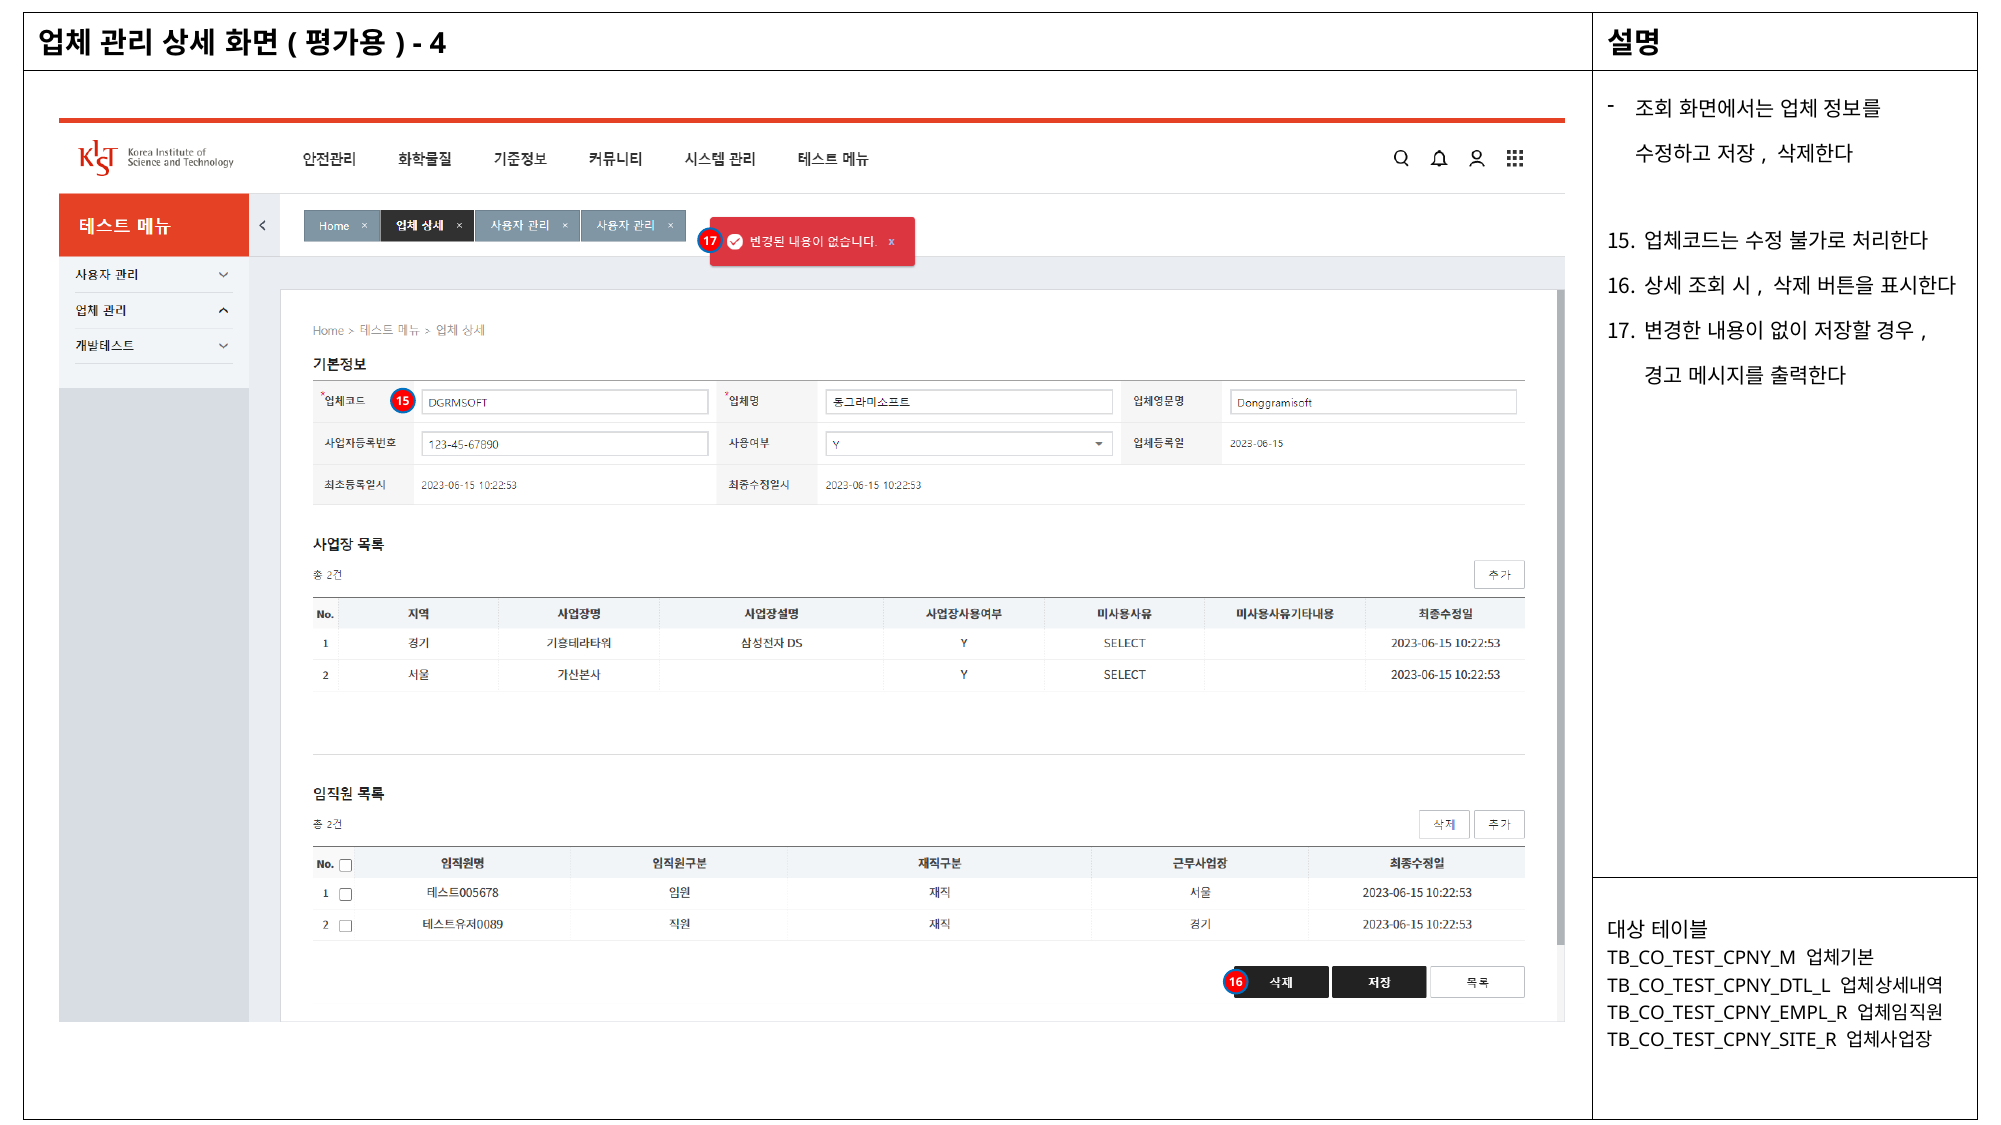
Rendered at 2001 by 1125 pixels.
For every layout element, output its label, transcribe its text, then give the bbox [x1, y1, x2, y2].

table_cell 대상 테이블 TB_CO_TEST_CPNY_M 업체기본 TB_CO_TEST_CPNY_DTL_L 업체상세내역 TB_CO_TEST_CPNY_EMPL_R 업체임직원 TB_CO_TEST_CPNY_SITE_R 업체사업장 [1593, 878, 1977, 1119]
table_cell [24, 71, 1592, 1119]
table_cell 조회 화면에서는 업체 정보를 수정하고 저장, 삭제한다 업체코드는 수정 불가로 처리한다 상세 조회 시, 삭제 버튼을 표시한다 변경한 내용이 없이 저장할 경우, 경고 메시지를 출력한다 [1593, 71, 1977, 877]
picture [58, 118, 1565, 1022]
table_header 설명 [1593, 13, 1977, 70]
table_header 업체 관리 상세 화면(평가용) - 4 [24, 13, 1592, 70]
